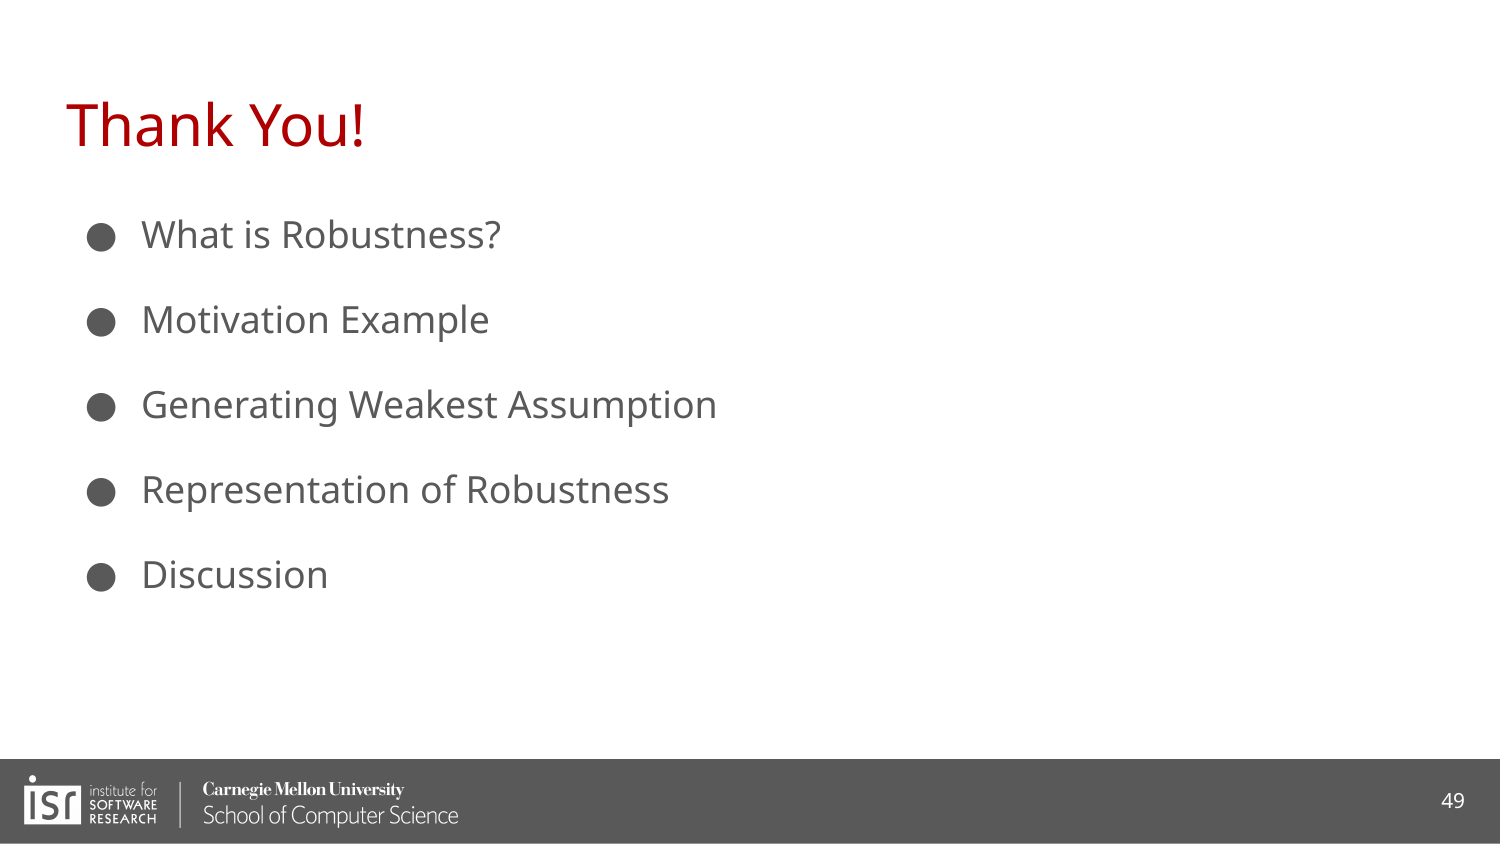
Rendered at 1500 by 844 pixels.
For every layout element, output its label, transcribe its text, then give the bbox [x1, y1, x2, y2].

title Thank You! [51, 72, 1449, 167]
slide_number 49 [1389, 769, 1480, 834]
picture [24, 775, 458, 828]
list What is Robustness? Motivation Example Generating Weakest Assumption Representation of Robustness Discussion [51, 189, 1449, 710]
